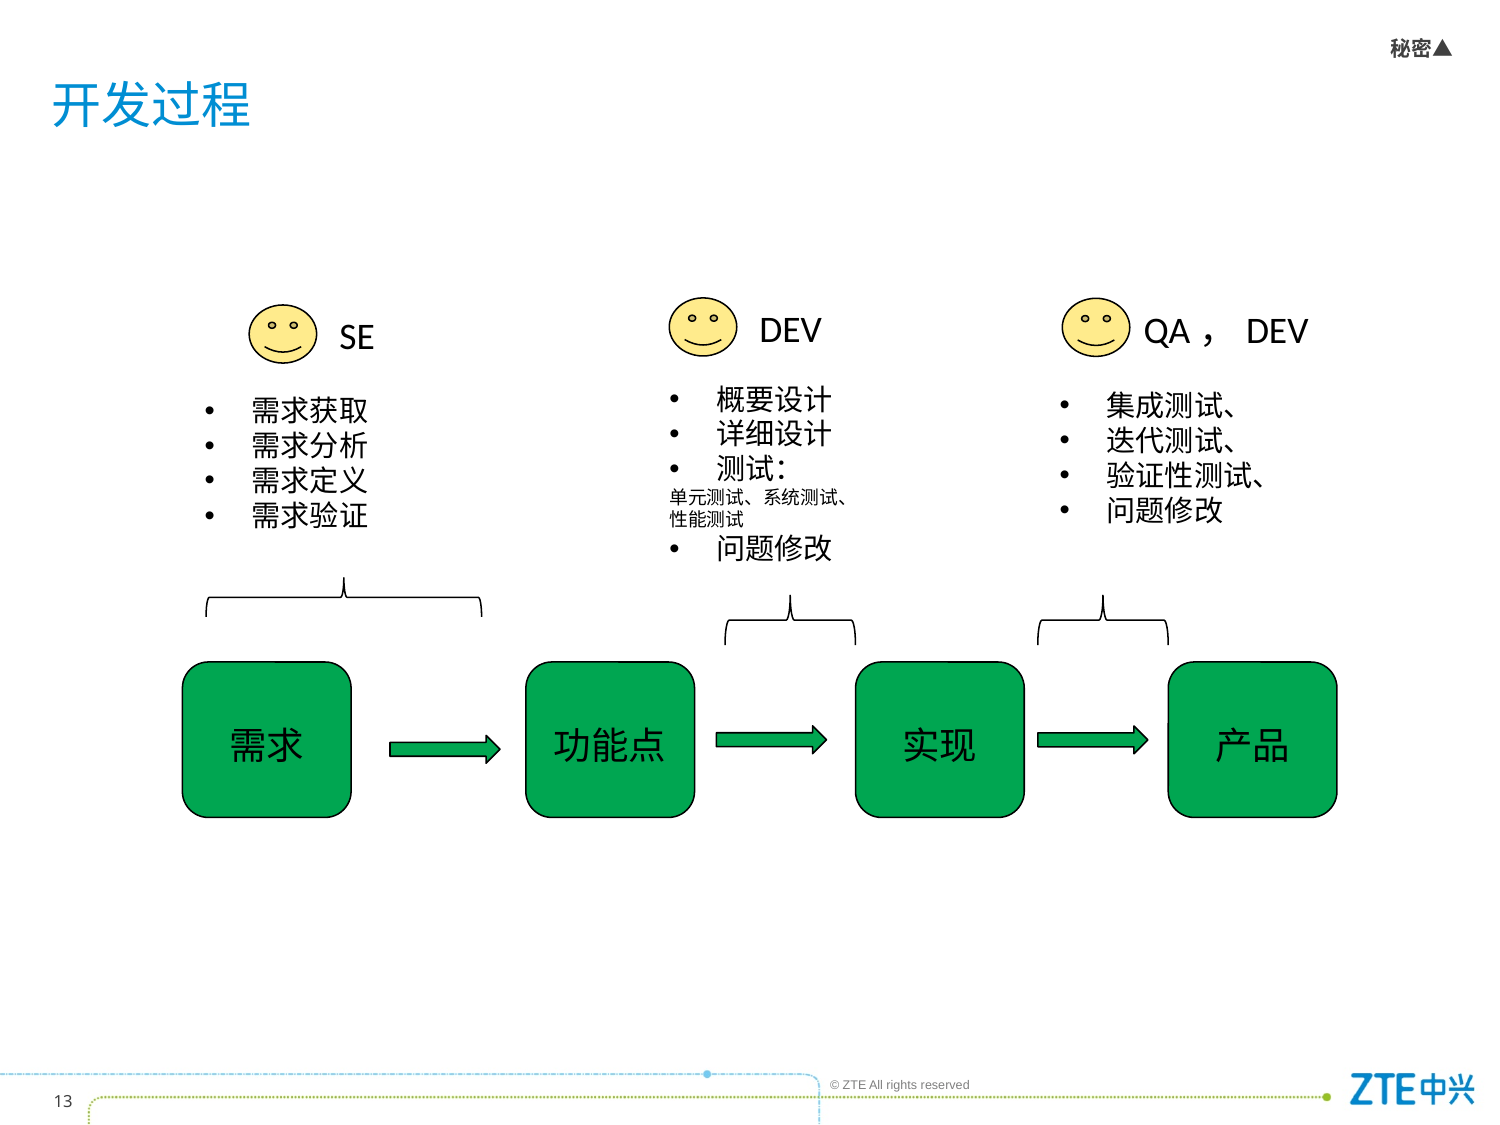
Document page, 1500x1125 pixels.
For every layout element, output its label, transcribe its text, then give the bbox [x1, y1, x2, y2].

text_box [1037, 725, 1148, 754]
text_box 产品 [1168, 661, 1337, 818]
title 开发过程 [51, 73, 1449, 232]
picture [0, 281, 1500, 1125]
text_box 需求 [182, 661, 352, 818]
text_box 功能点 [525, 661, 695, 818]
text_box QA，DEV [1128, 298, 1324, 358]
text_box 集成测试、 迭代测试、 验证性测试、 问题修改 [1044, 379, 1297, 535]
text_box [716, 725, 827, 754]
text_box [1037, 595, 1169, 646]
text_box [249, 304, 317, 364]
text_box [390, 735, 501, 764]
text_box [1062, 298, 1128, 357]
text_box [725, 595, 856, 646]
text_box SE [324, 304, 390, 365]
text_box [669, 297, 737, 356]
text_box 概要设计 详细设计 测试： 单元测试、系统测试、 性能测试 问题修改 [654, 373, 917, 573]
text_box 实现 [855, 661, 1025, 818]
text_box [206, 577, 482, 617]
text_box DEV [744, 297, 837, 358]
text_box 需求获取 需求分析 需求定义 需求验证 [189, 385, 507, 540]
